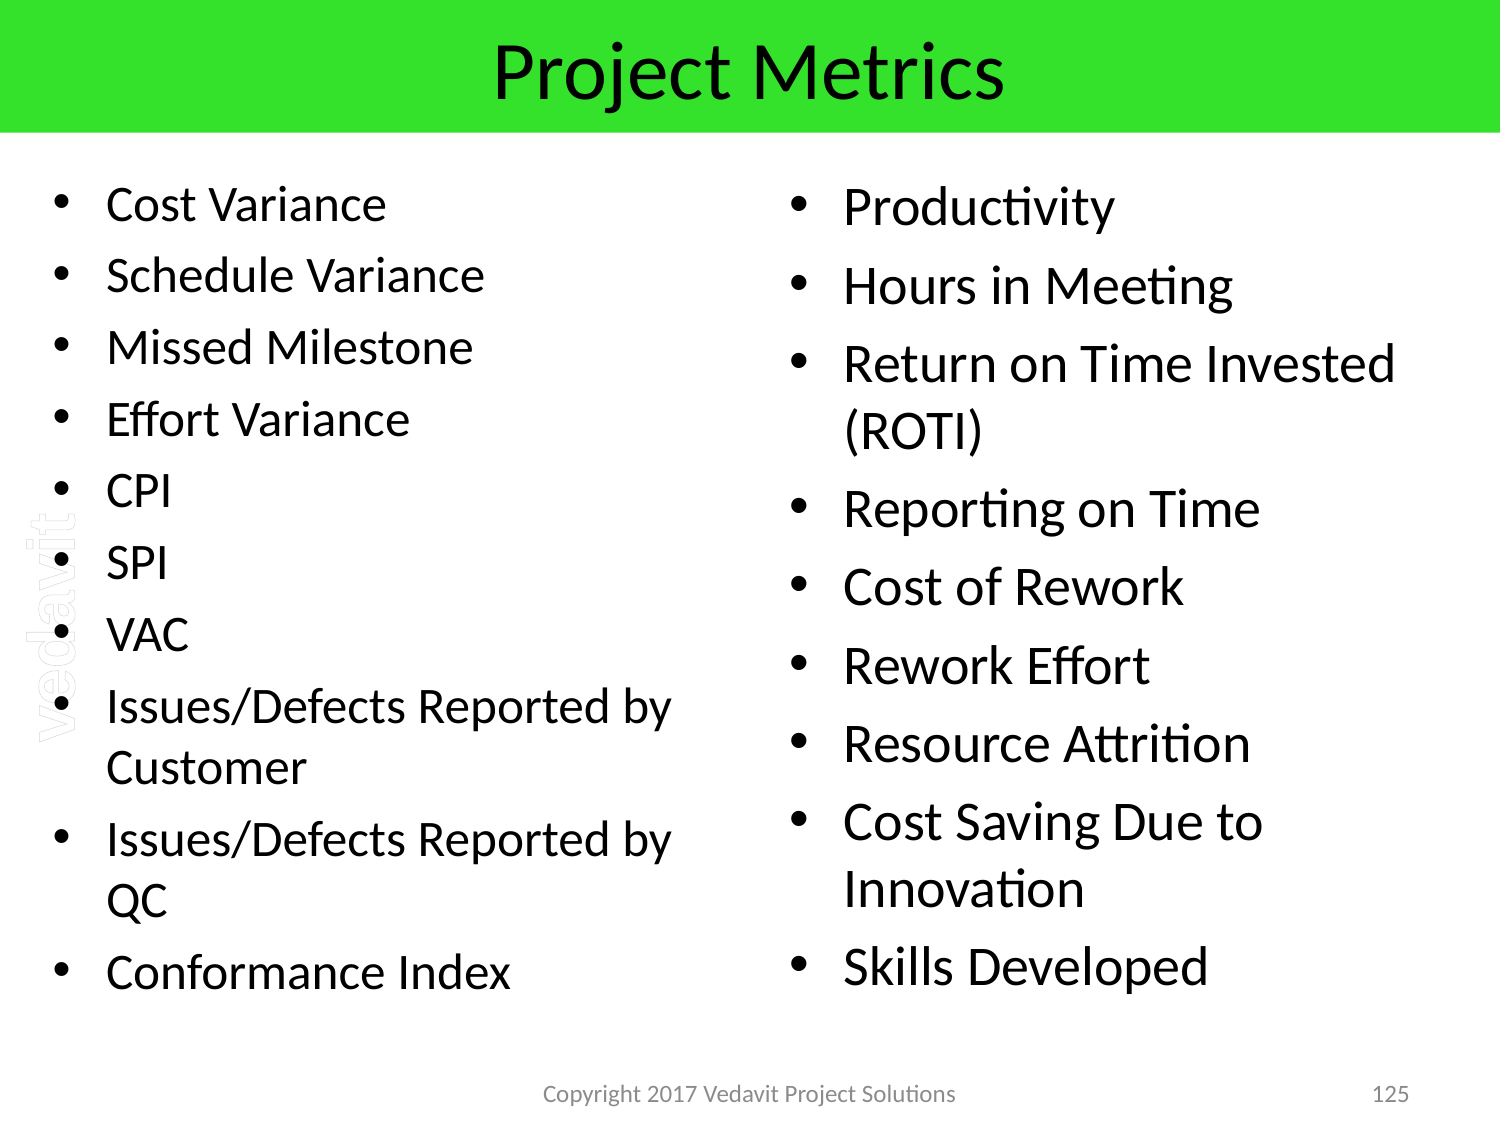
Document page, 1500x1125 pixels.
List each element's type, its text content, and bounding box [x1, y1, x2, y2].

list Cost Variance Schedule Variance Missed Milestone Effort Variance CPI SPI VAC Issues/Defects Reported by Customer Issues/Defects Reported by QC Conformance Index [37, 162, 750, 1013]
list Productivity Hours in Meeting Return on Time Invested (ROTI) Reporting on Time Cost of Rework Rework Effort Resource Attrition Cost Saving Due to Innovation Skills Developed [774, 162, 1450, 1013]
slide_number 125 [1074, 1062, 1425, 1123]
footer Copyright 2017 Vedavit Project Solutions [512, 1062, 988, 1123]
title Project Metrics [0, 0, 1500, 133]
